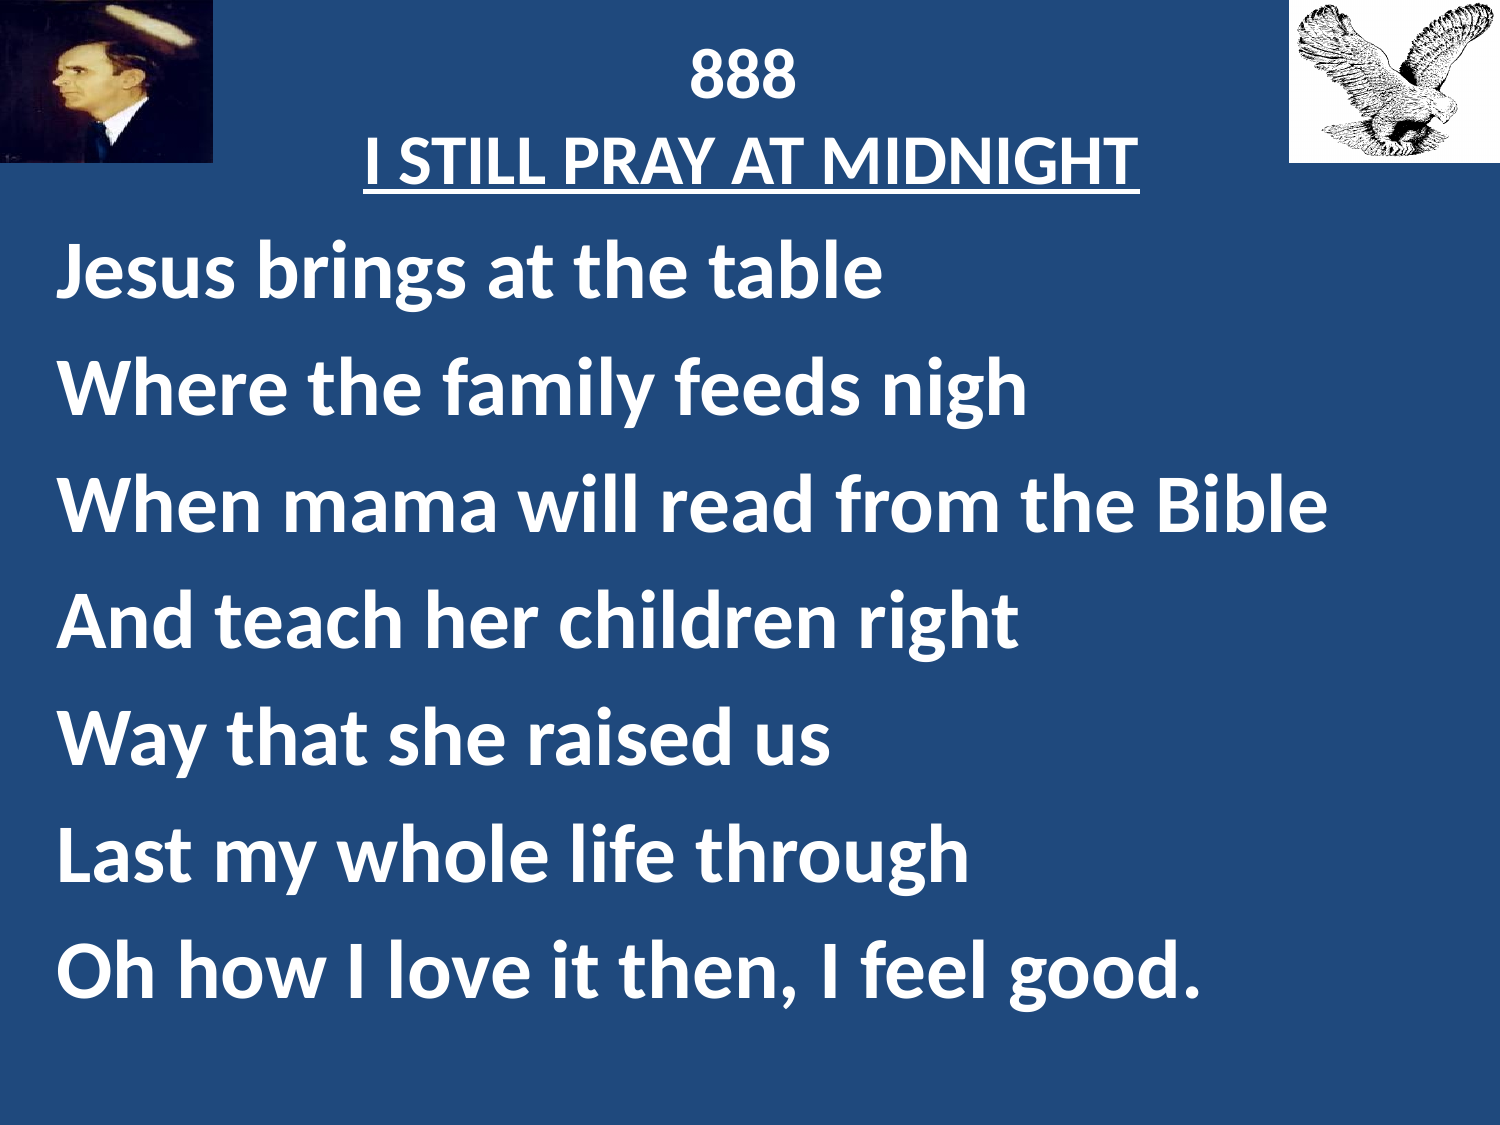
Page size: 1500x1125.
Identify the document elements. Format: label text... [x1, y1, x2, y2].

list Jesus brings at the table Where the family feeds nigh When mama will read from the Bible And teach her children right Way that she raised us Last my whole life through Oh how I love it then, I feel good. [41, 208, 1392, 951]
picture [1288, 0, 1500, 163]
title 888 I STILL PRAY AT MIDNIGHT [76, 19, 1427, 207]
picture [0, 0, 213, 163]
